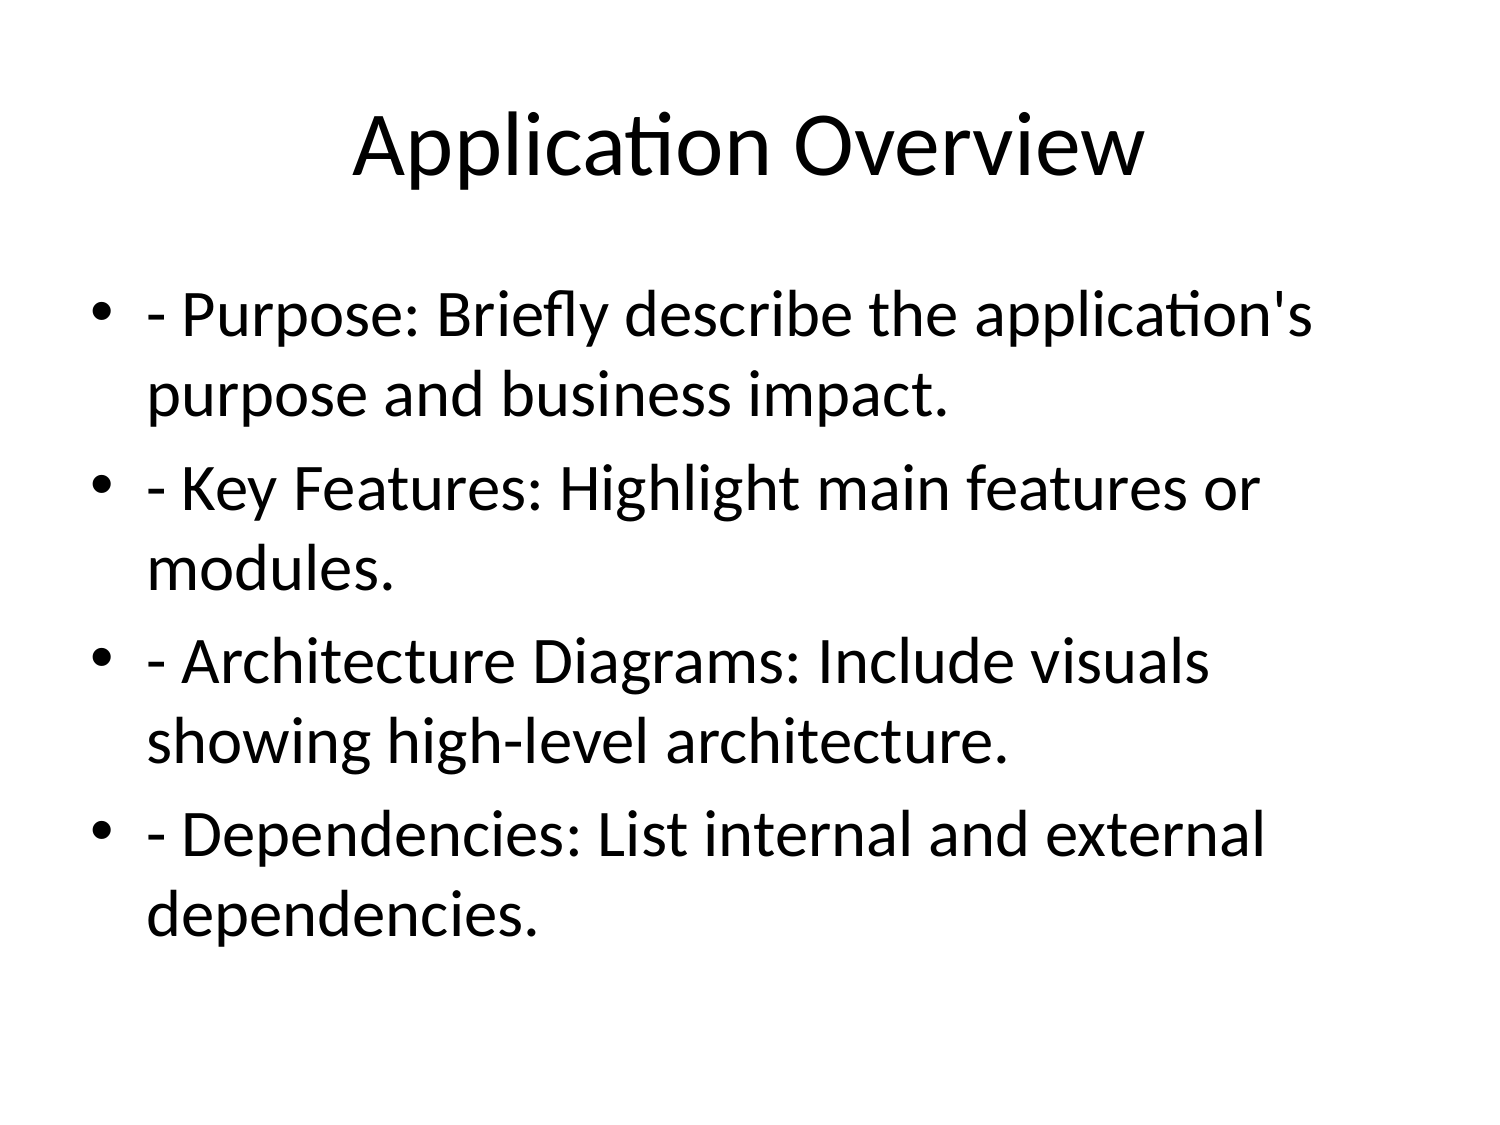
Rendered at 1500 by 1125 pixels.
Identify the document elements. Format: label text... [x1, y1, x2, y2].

list - Purpose: Briefly describe the application's purpose and business impact. - Key Features: Highlight main features or modules. - Architecture Diagrams: Include visuals showing high-level architecture. - Dependencies: List internal and external dependencies. [75, 262, 1425, 1005]
title Application Overview [75, 45, 1425, 233]
